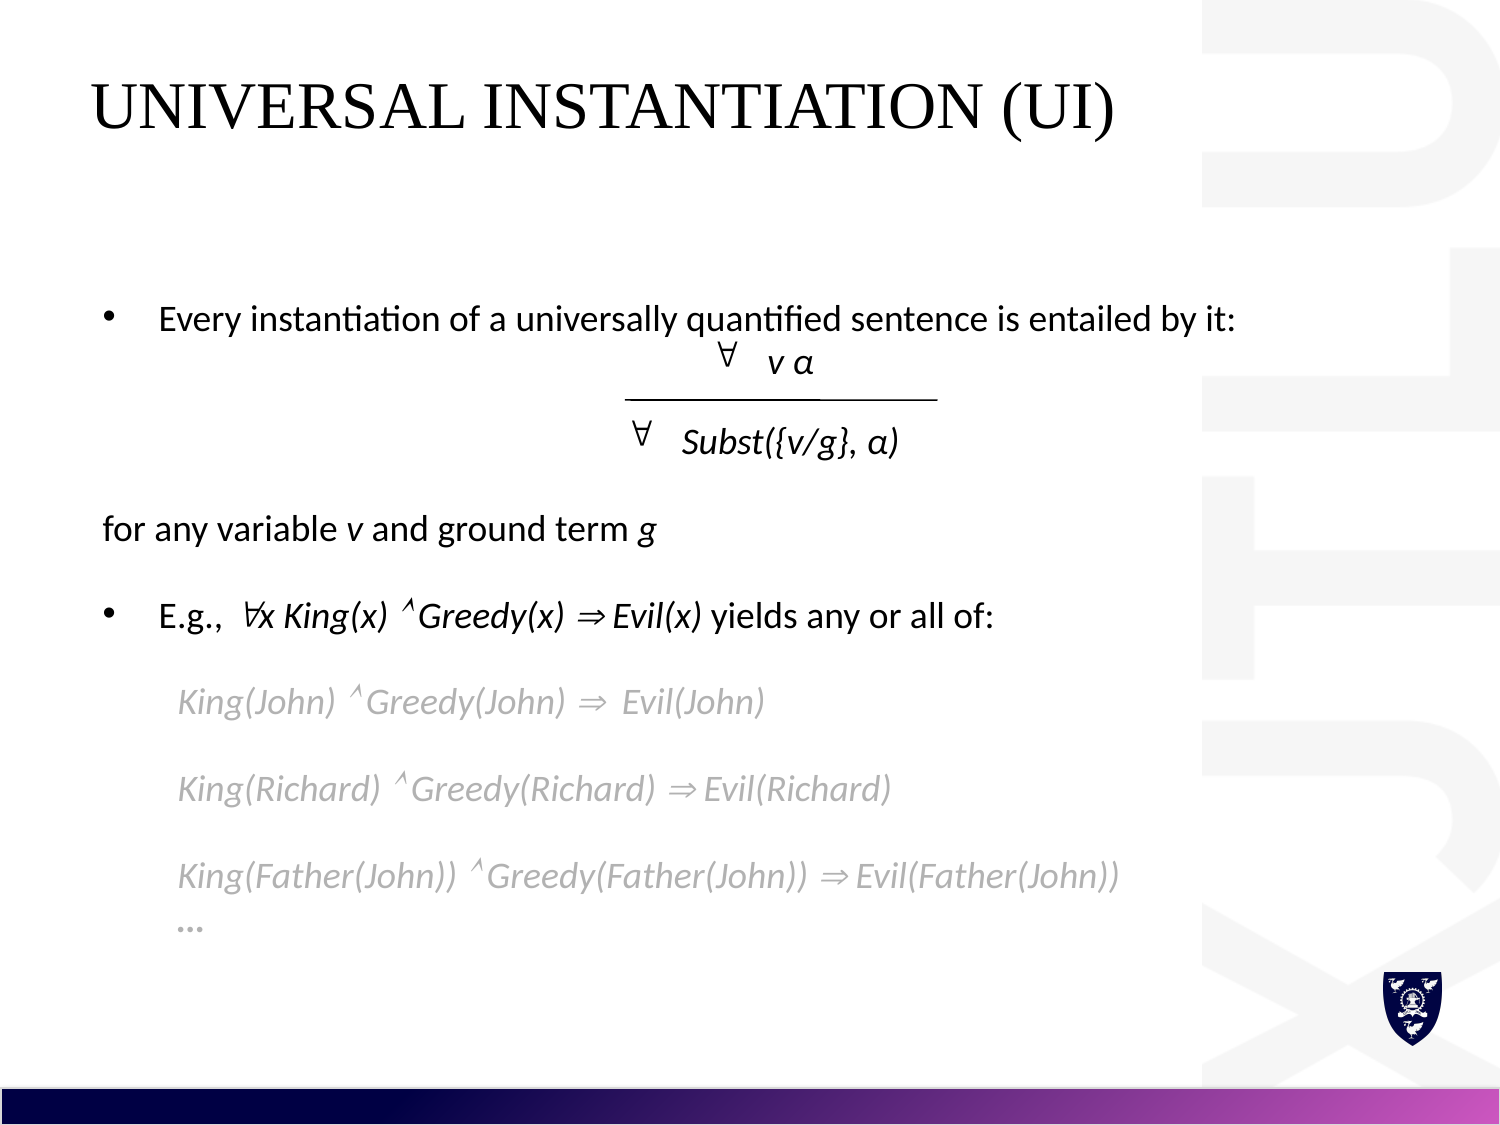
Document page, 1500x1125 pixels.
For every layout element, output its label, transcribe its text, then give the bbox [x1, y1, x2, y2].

list Every instantiation of a universally quantified sentence is entailed by it: v α Subst({v/g}, α) for any variable v and ground term g E.g., x King(x)  Greedy(x)  Evil(x) yields any or all of: King(John)  Greedy(John)  Evil(John) King(Richard)  Greedy(Richard)  Evil(Richard) King(Father(John))  Greedy(Father(John))  Evil(Father(John)) … [87, 295, 1438, 1038]
title Universal instantiation (UI) [75, 45, 1425, 160]
picture [1383, 972, 1442, 1046]
